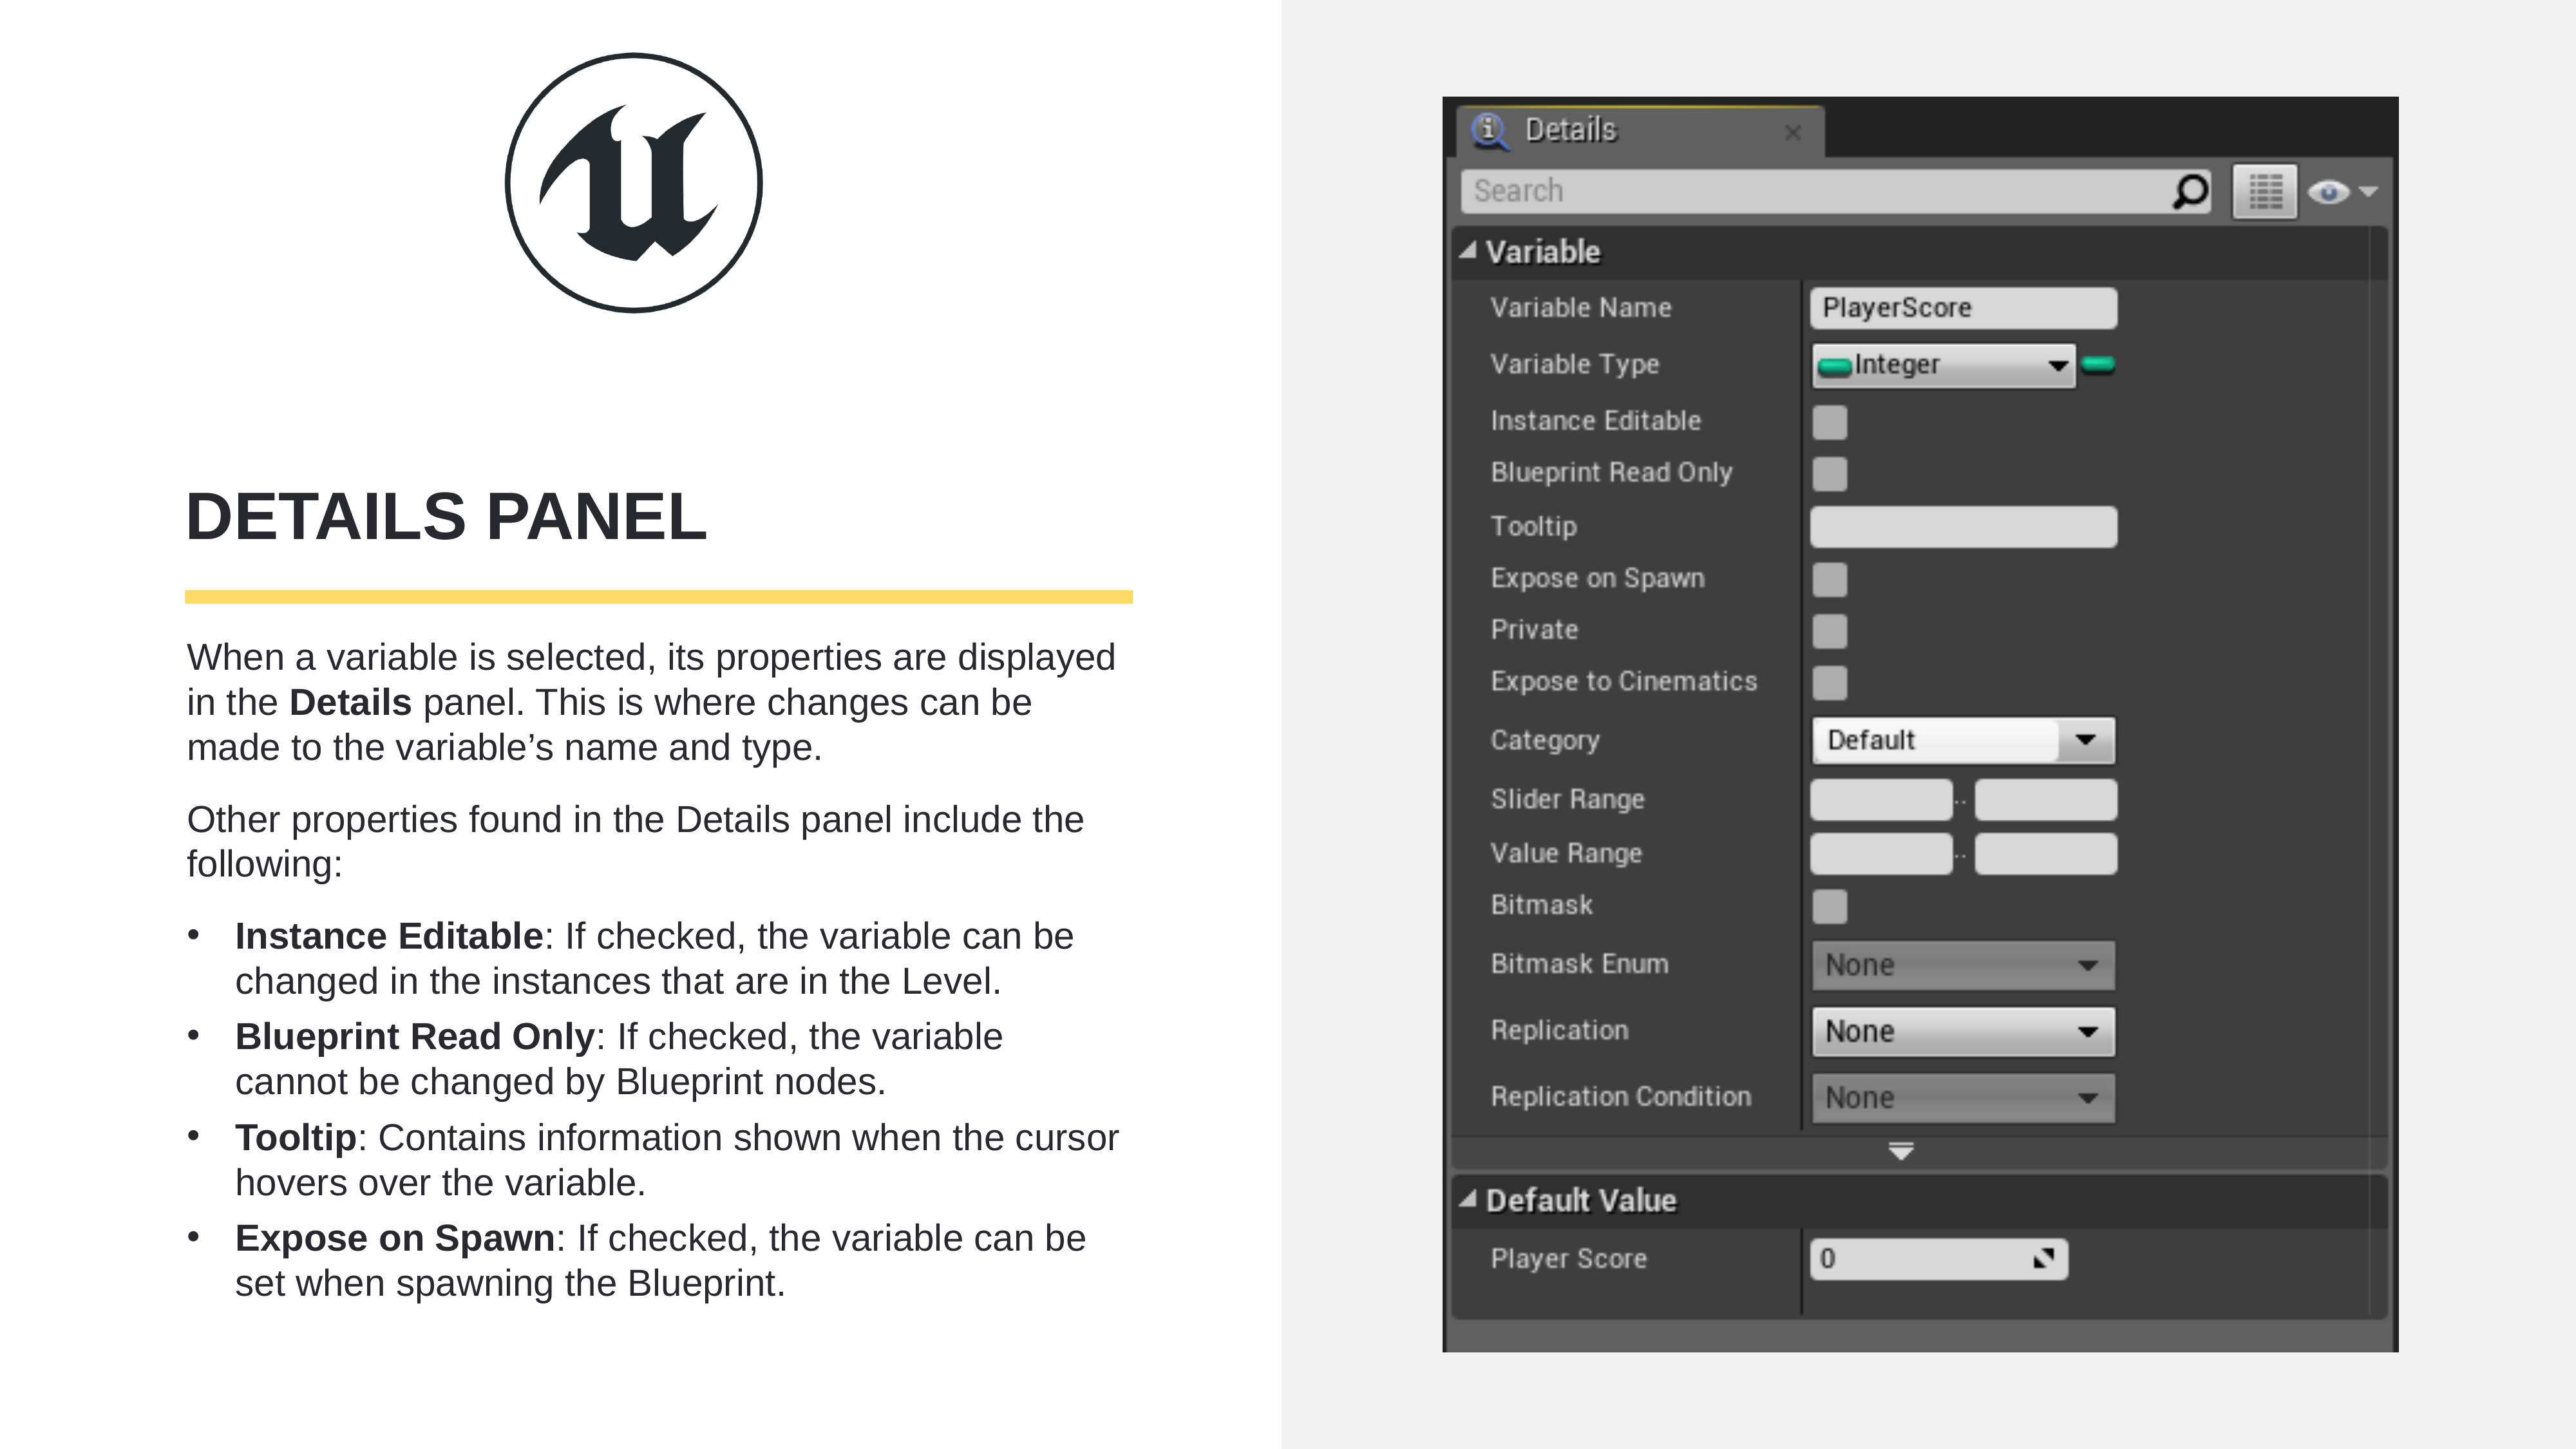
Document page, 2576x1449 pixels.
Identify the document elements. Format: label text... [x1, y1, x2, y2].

title Details panel [175, 97, 1132, 558]
picture [495, 43, 773, 97]
list When a variable is selected, its properties are displayed in the Details panel. This is where changes can be made to the variable’s name and type. Other properties found in the Details panel include the following: Instance Editable: If checked, the variable can be changed in the instances that are in the Level. Blueprint Read Only: If checked, the variable cannot be changed by Blueprint nodes. Tooltip: Contains information shown when the cursor hovers over the variable. Expose on Spawn: If checked, the variable can be set when spawning the Blueprint. [177, 628, 1133, 1449]
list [1443, 97, 2399, 1352]
